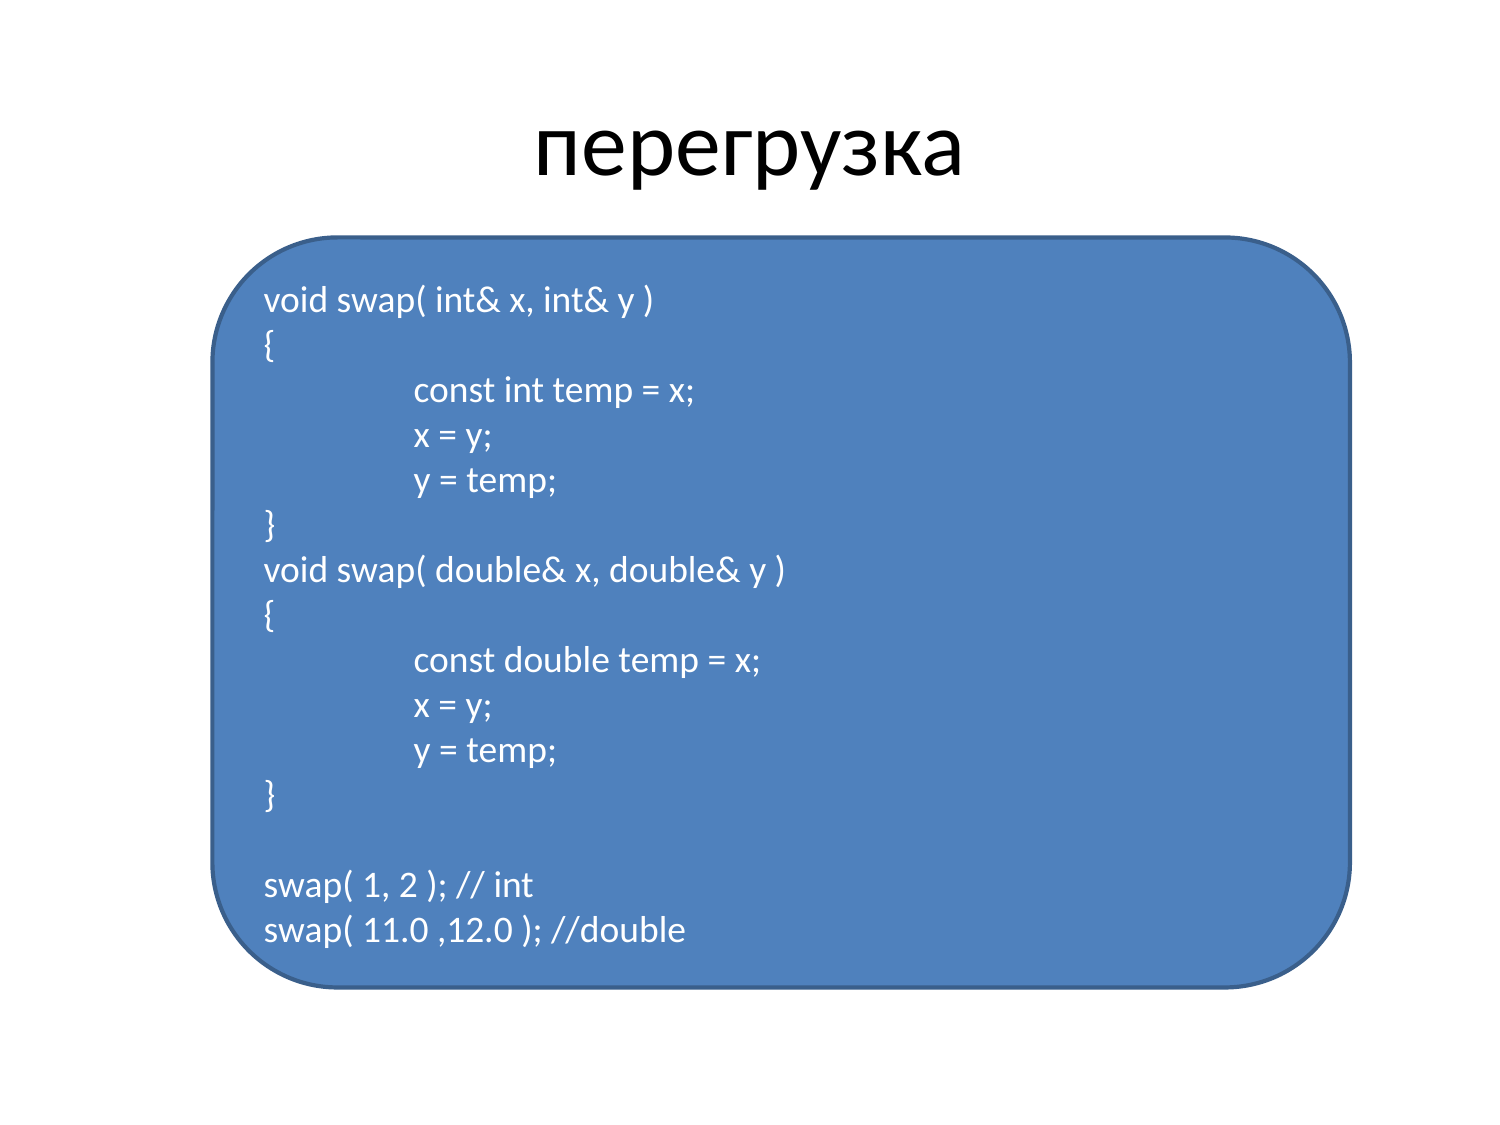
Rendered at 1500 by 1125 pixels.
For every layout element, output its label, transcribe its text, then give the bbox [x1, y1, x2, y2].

title перегрузка [75, 45, 1425, 233]
text_box void swap( int& x, int& y ) { const int temp = x; x = y; y = temp; } void swap( double& x, double& y ) { const double temp = x; x = y; y = temp; } swap( 1, 2 ); // int swap( 11.0 ,12.0 ); //double [210, 235, 1353, 990]
